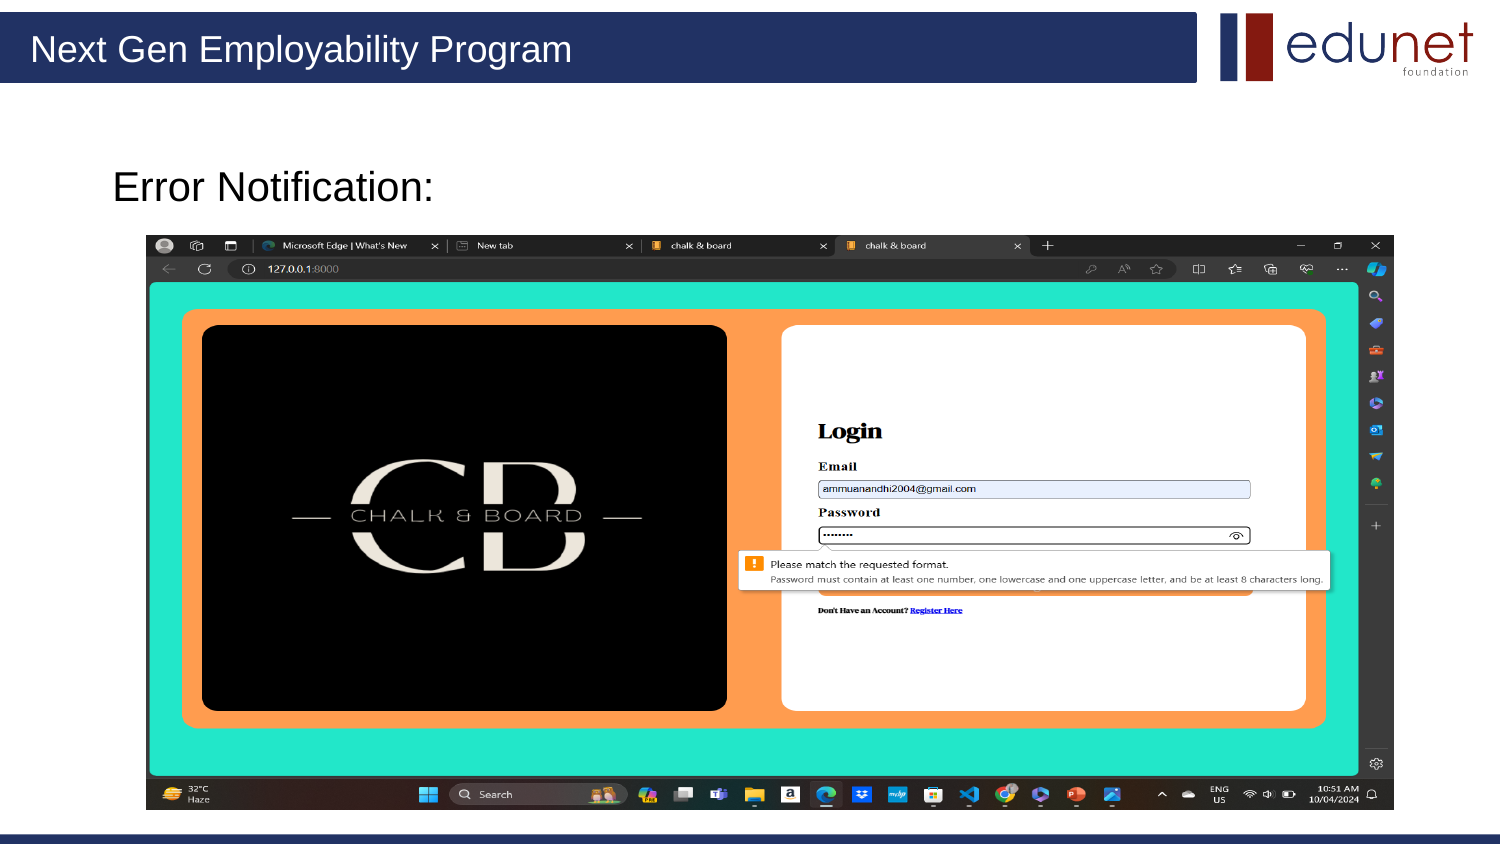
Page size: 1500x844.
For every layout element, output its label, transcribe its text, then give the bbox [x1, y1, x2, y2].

picture [146, 234, 1395, 810]
picture [1279, 14, 1482, 83]
text_box Error Notification: [97, 152, 466, 214]
